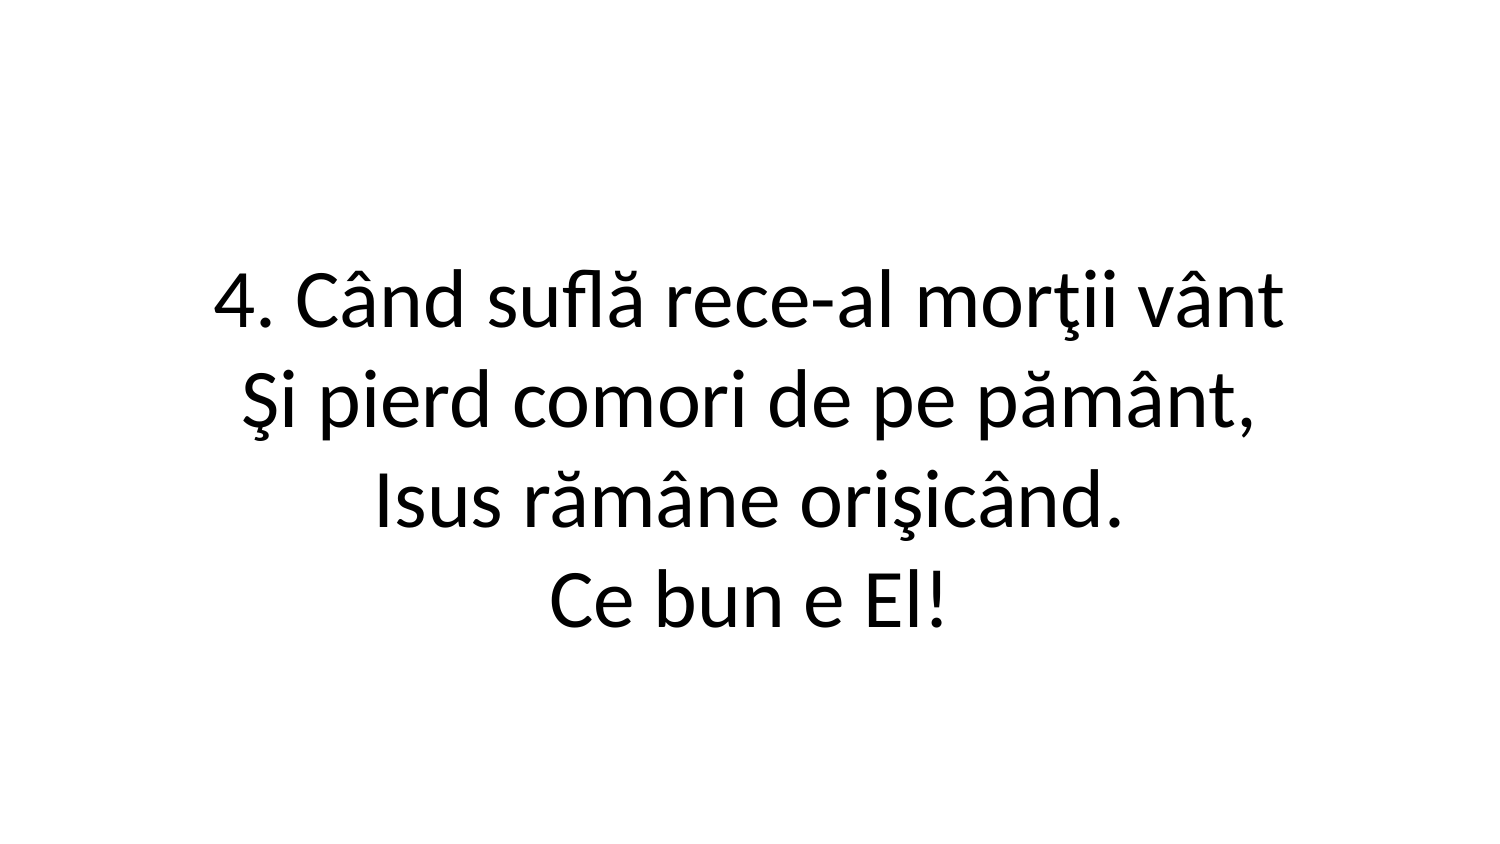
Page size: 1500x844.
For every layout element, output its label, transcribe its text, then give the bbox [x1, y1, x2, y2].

text_box 4. Când suflă rece-al morţii vânt Şi pierd comori de pe pământ, Isus rămâne orişicând. Ce bun e El! [198, 192, 1302, 652]
